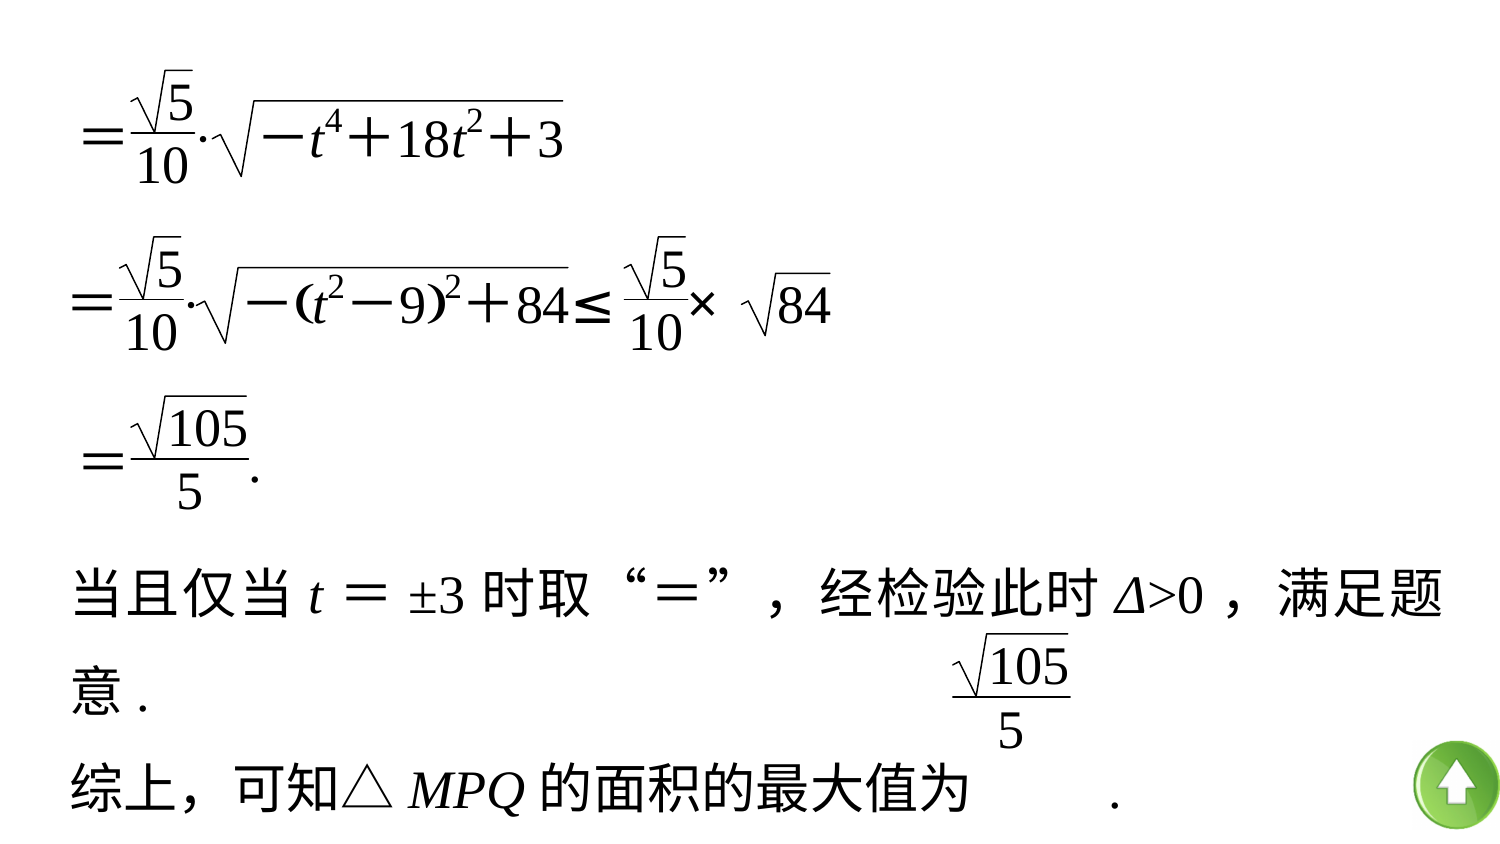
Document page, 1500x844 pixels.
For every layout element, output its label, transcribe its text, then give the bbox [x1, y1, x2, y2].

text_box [64, 233, 946, 426]
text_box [76, 393, 957, 640]
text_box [76, 67, 957, 259]
text_box 当且仅当t＝±3时取“＝”，经检验此时Δ>0，满足题意. 综上，可知△MPQ的面积的最大值为 . [54, 519, 1459, 828]
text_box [952, 614, 1107, 778]
picture [1411, 740, 1500, 830]
